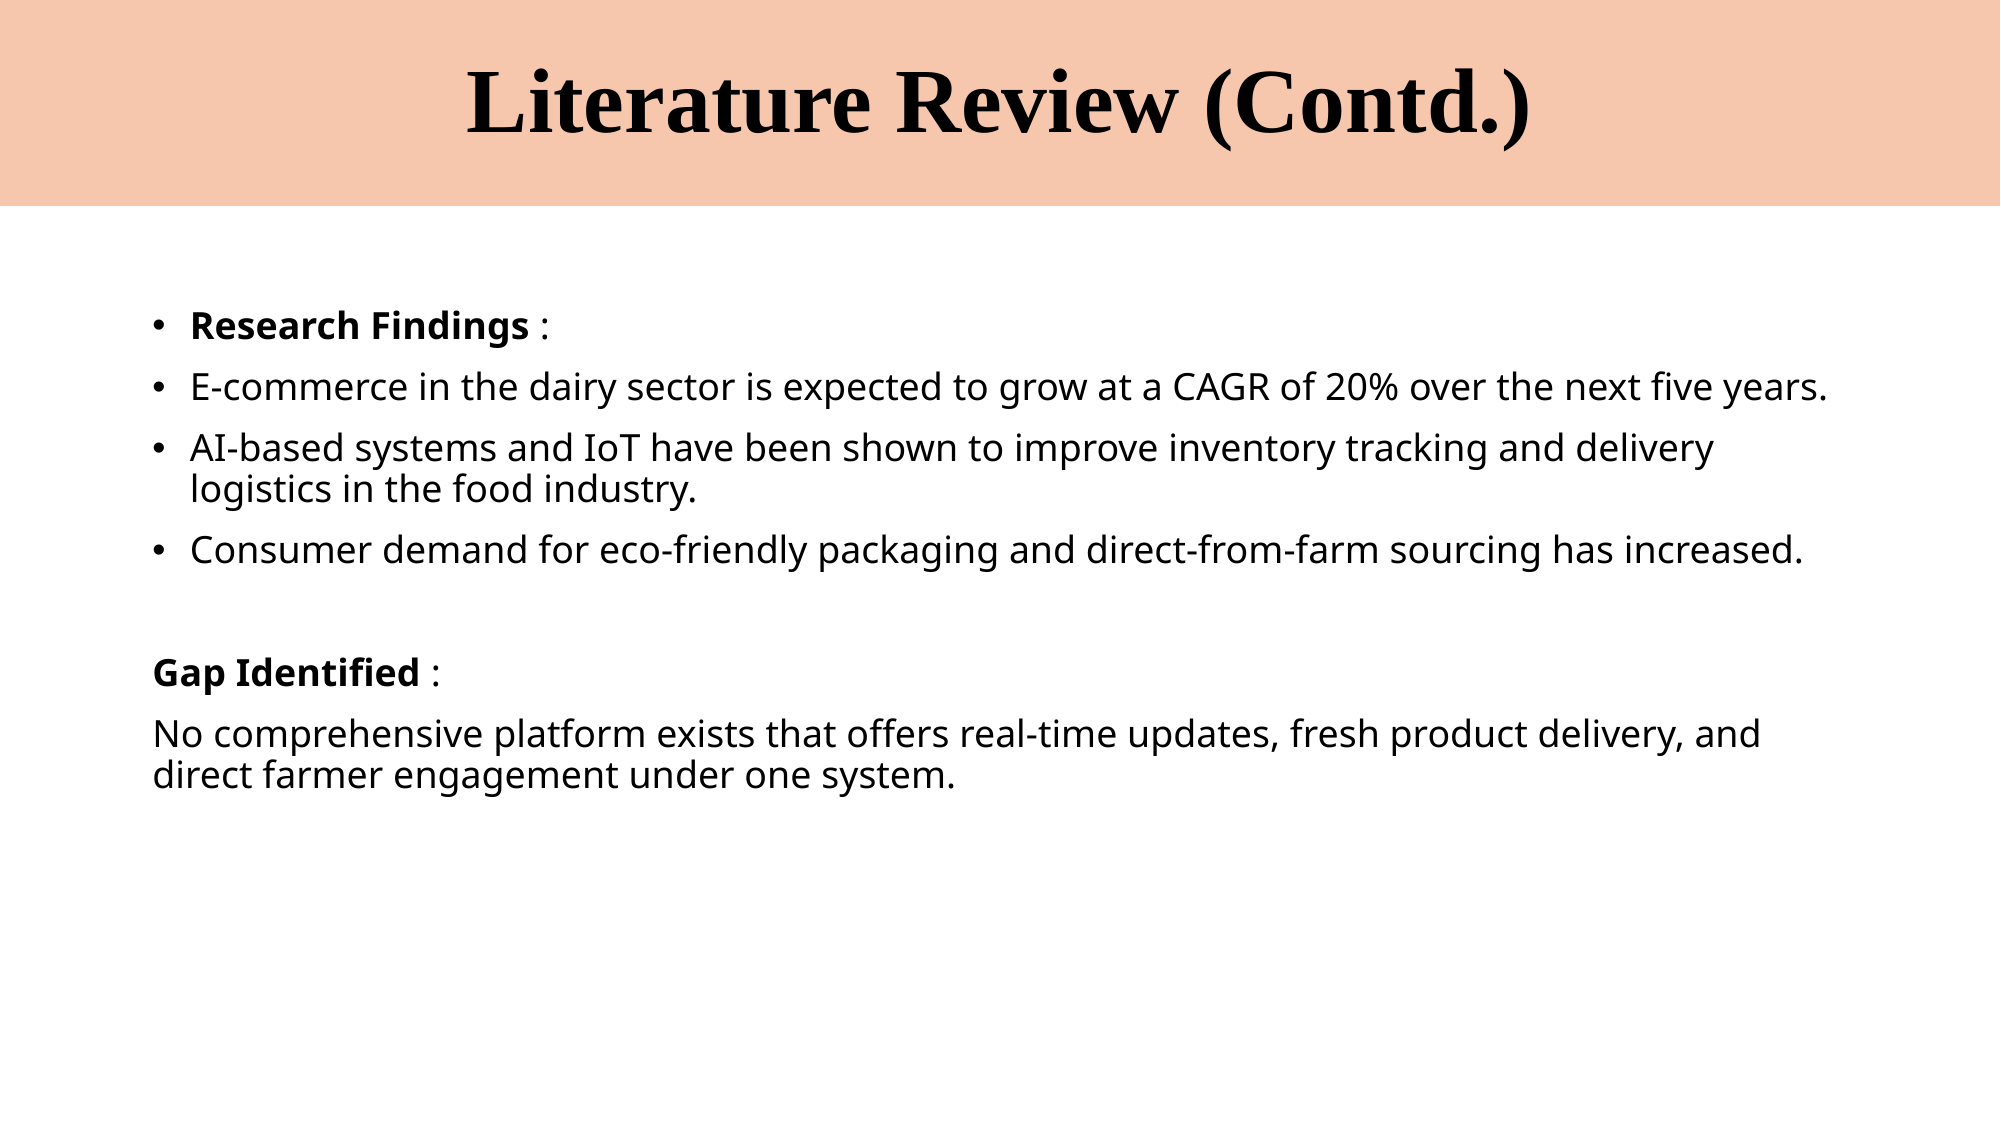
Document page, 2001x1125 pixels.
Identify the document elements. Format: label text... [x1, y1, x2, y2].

list Research Findings : E-commerce in the dairy sector is expected to grow at a CAGR of 20% over the next five years. AI-based systems and IoT have been shown to improve inventory tracking and delivery logistics in the food industry. Consumer demand for eco-friendly packaging and direct-from-farm sourcing has increased. Gap Identified : No comprehensive platform exists that offers real-time updates, fresh product delivery, and direct farmer engagement under one system. [137, 299, 1863, 1014]
title Literature Review (Contd.) [0, 0, 2000, 206]
